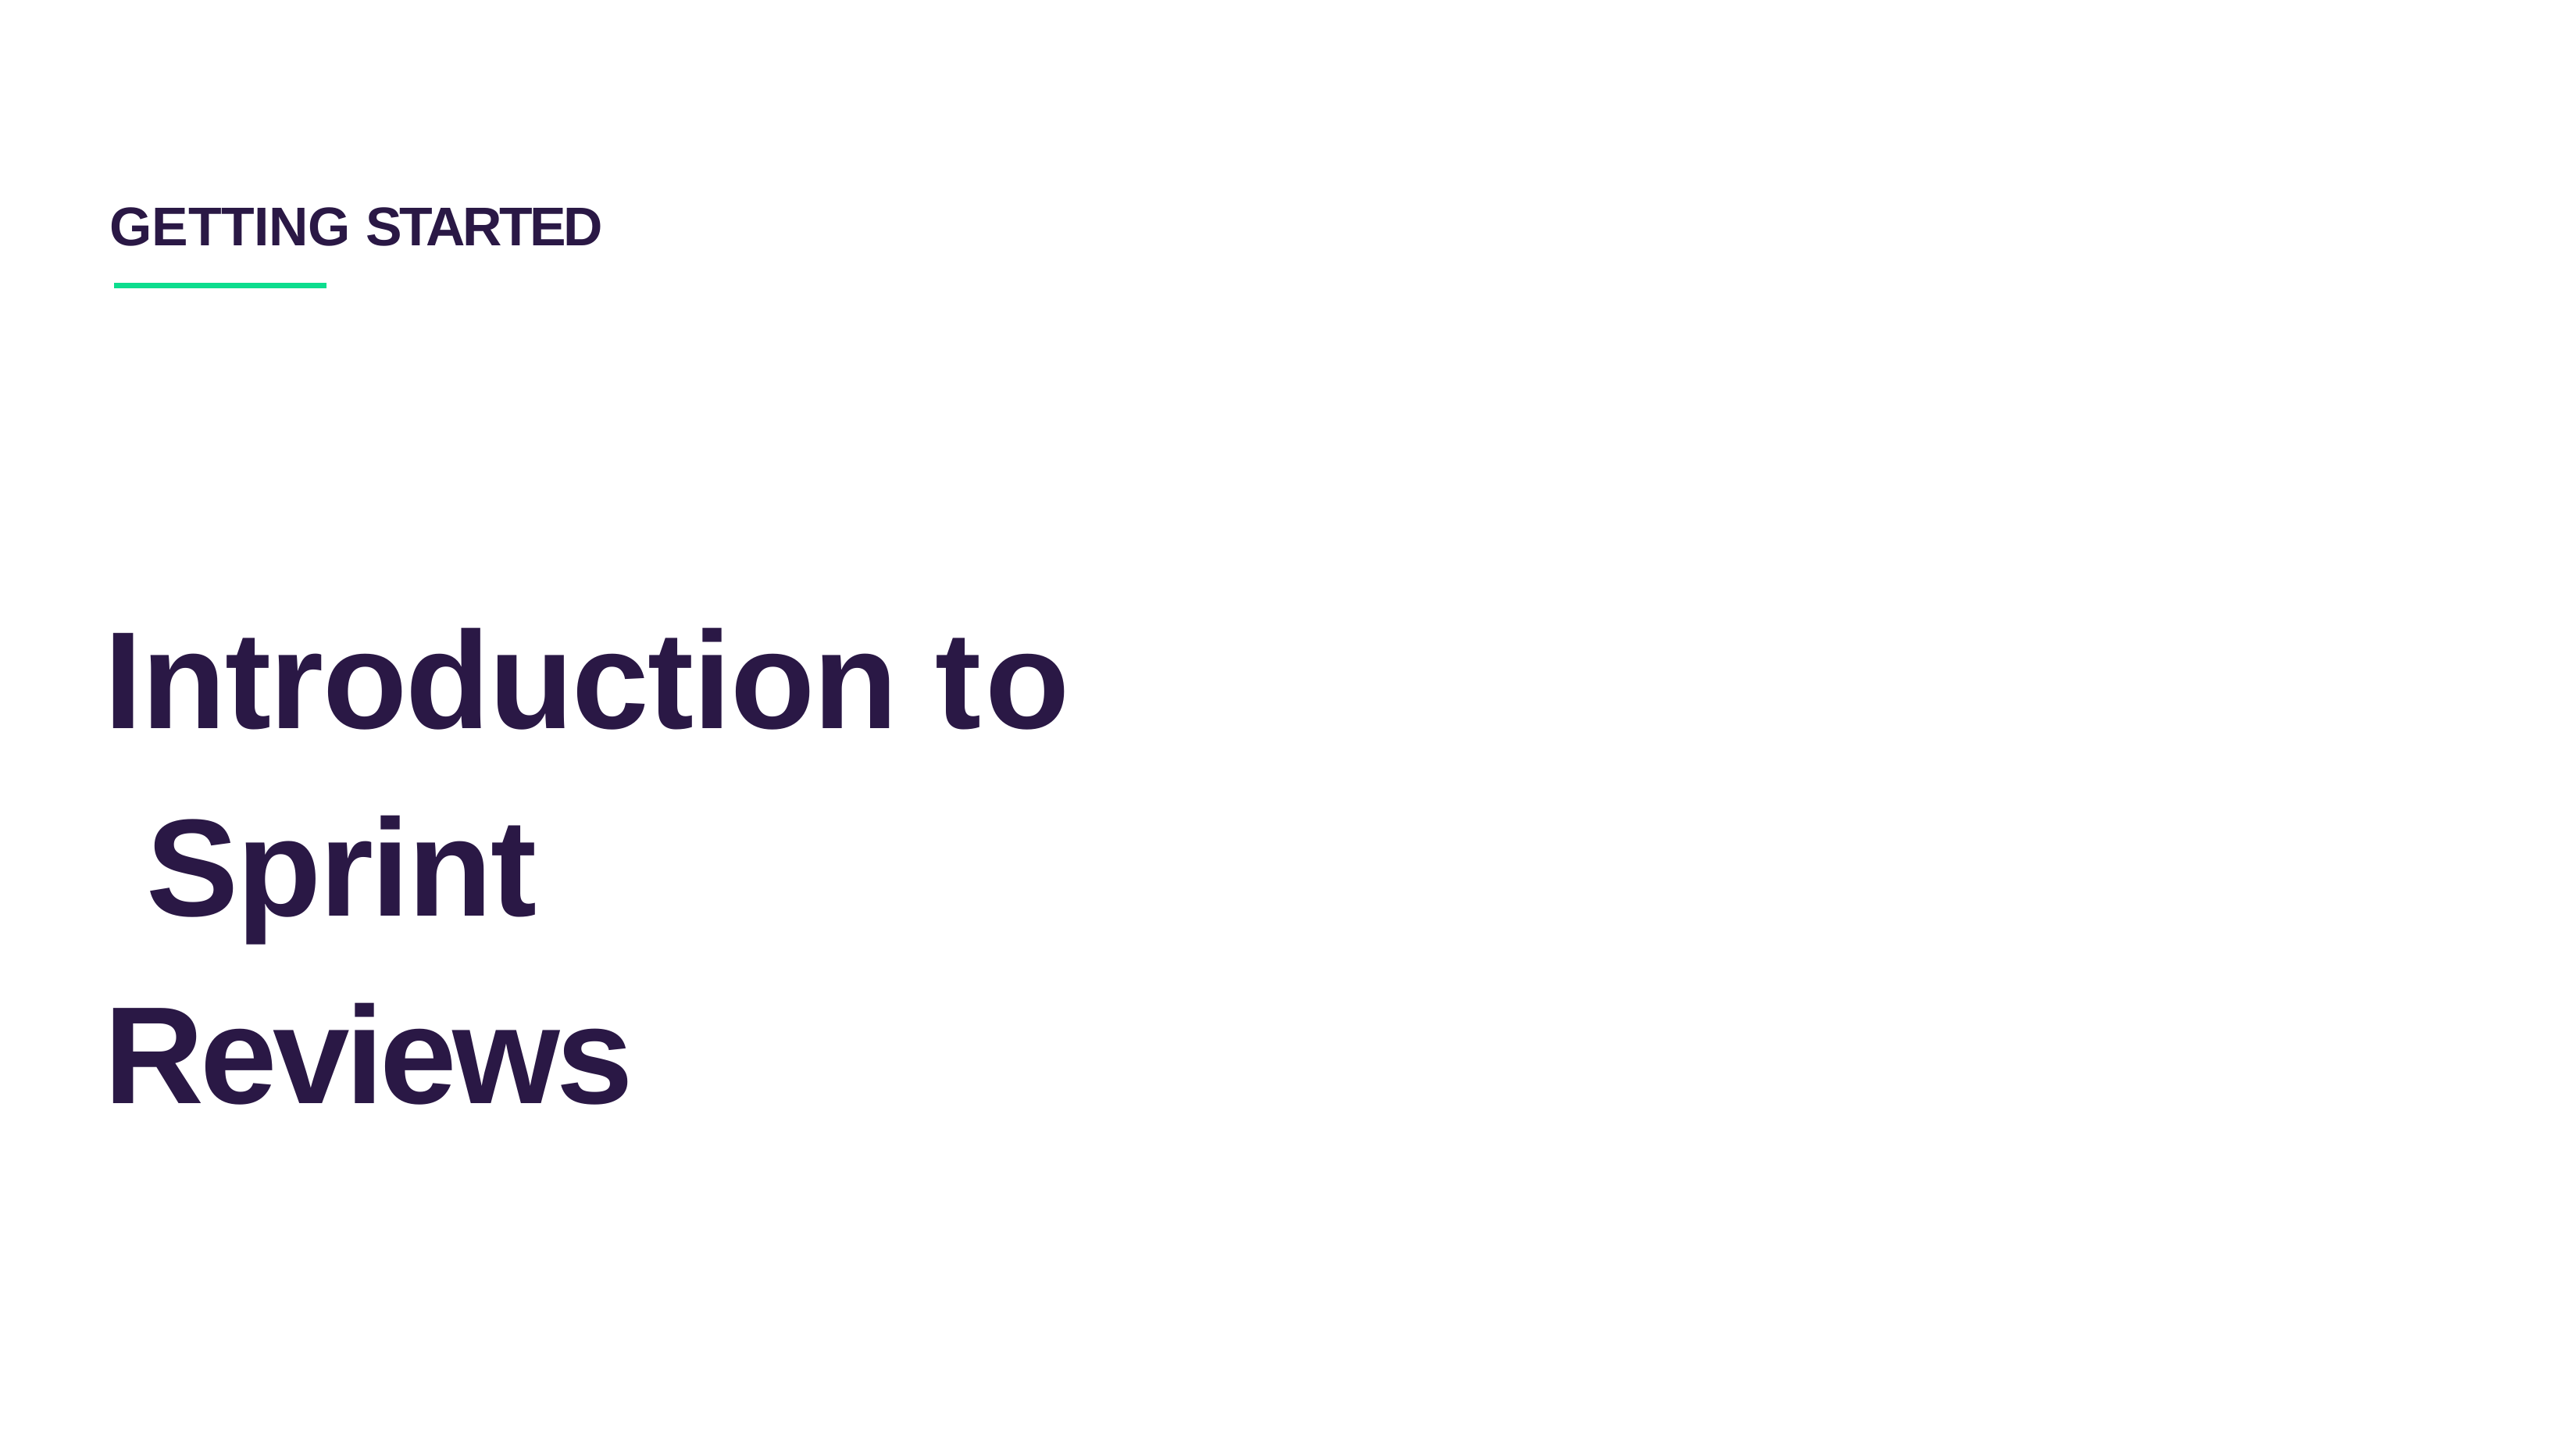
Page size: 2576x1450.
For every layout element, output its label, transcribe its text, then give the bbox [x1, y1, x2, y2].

text_box GETTING STARTED [108, 188, 608, 257]
text_box Introduction to Sprint Reviews [102, 566, 1079, 1131]
